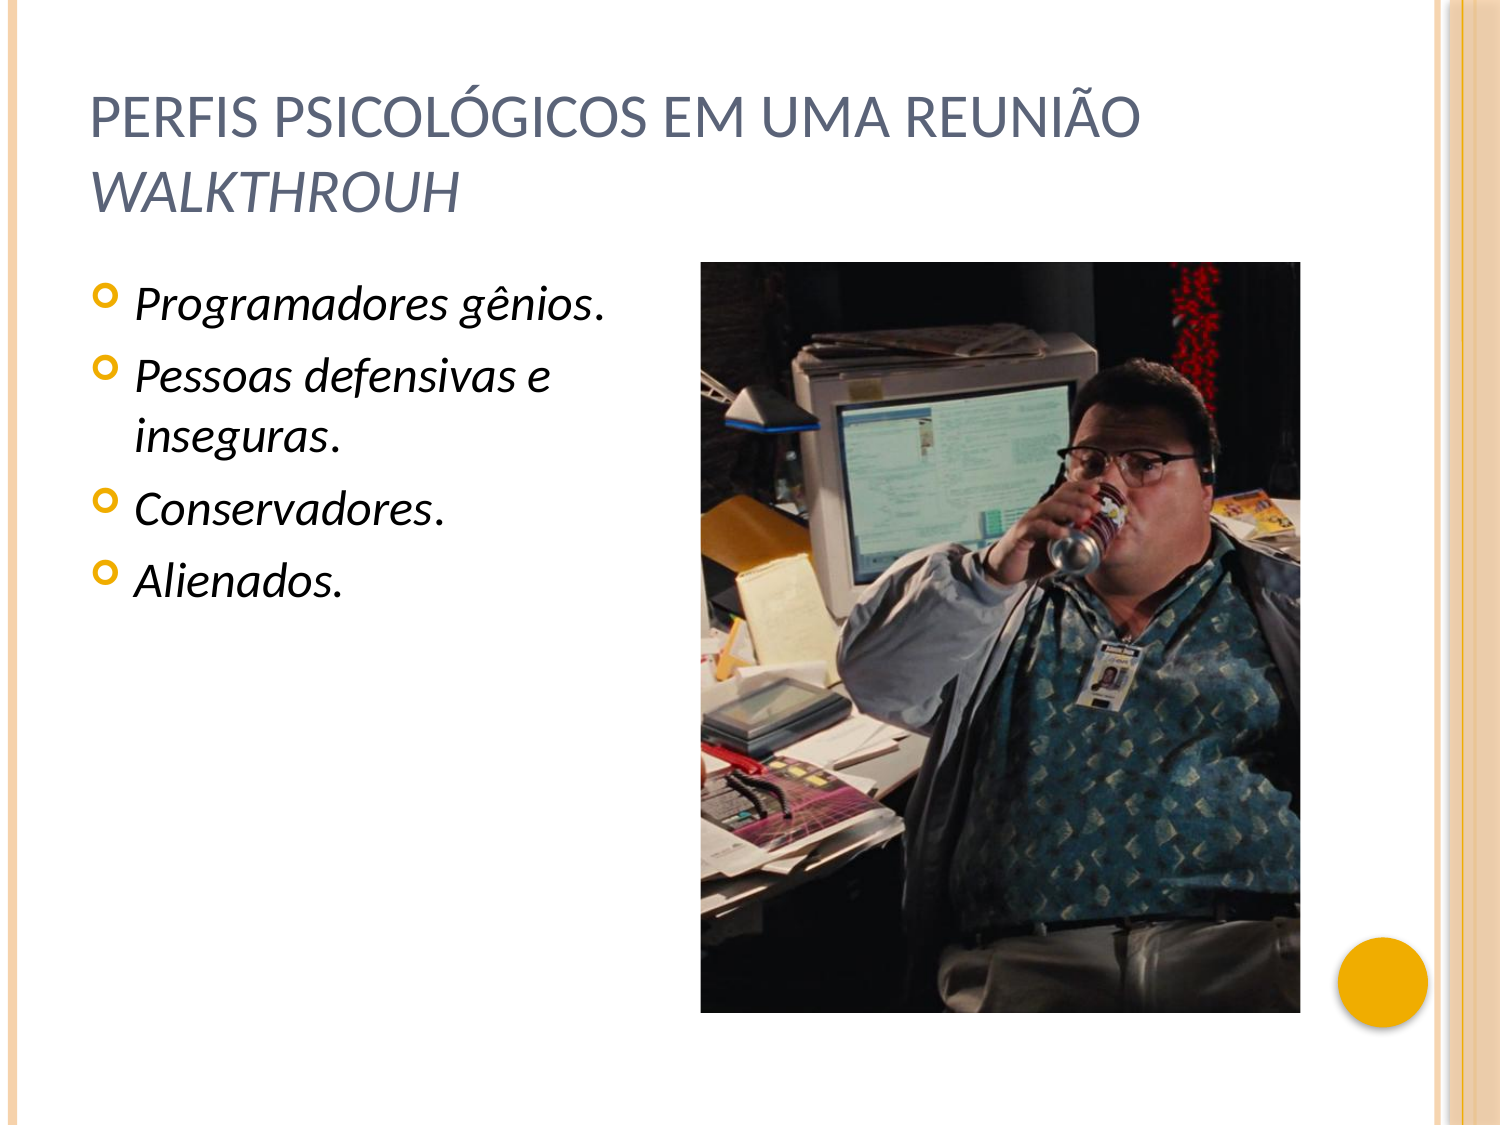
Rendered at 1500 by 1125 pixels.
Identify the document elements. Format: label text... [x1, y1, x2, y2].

title Perfis psicológicos em uma reunião walkthrouh [75, 45, 1300, 233]
picture [699, 261, 1301, 1013]
list Programadores gênios. Pessoas defensivas e inseguras. Conservadores. Alienados. [75, 262, 675, 1013]
